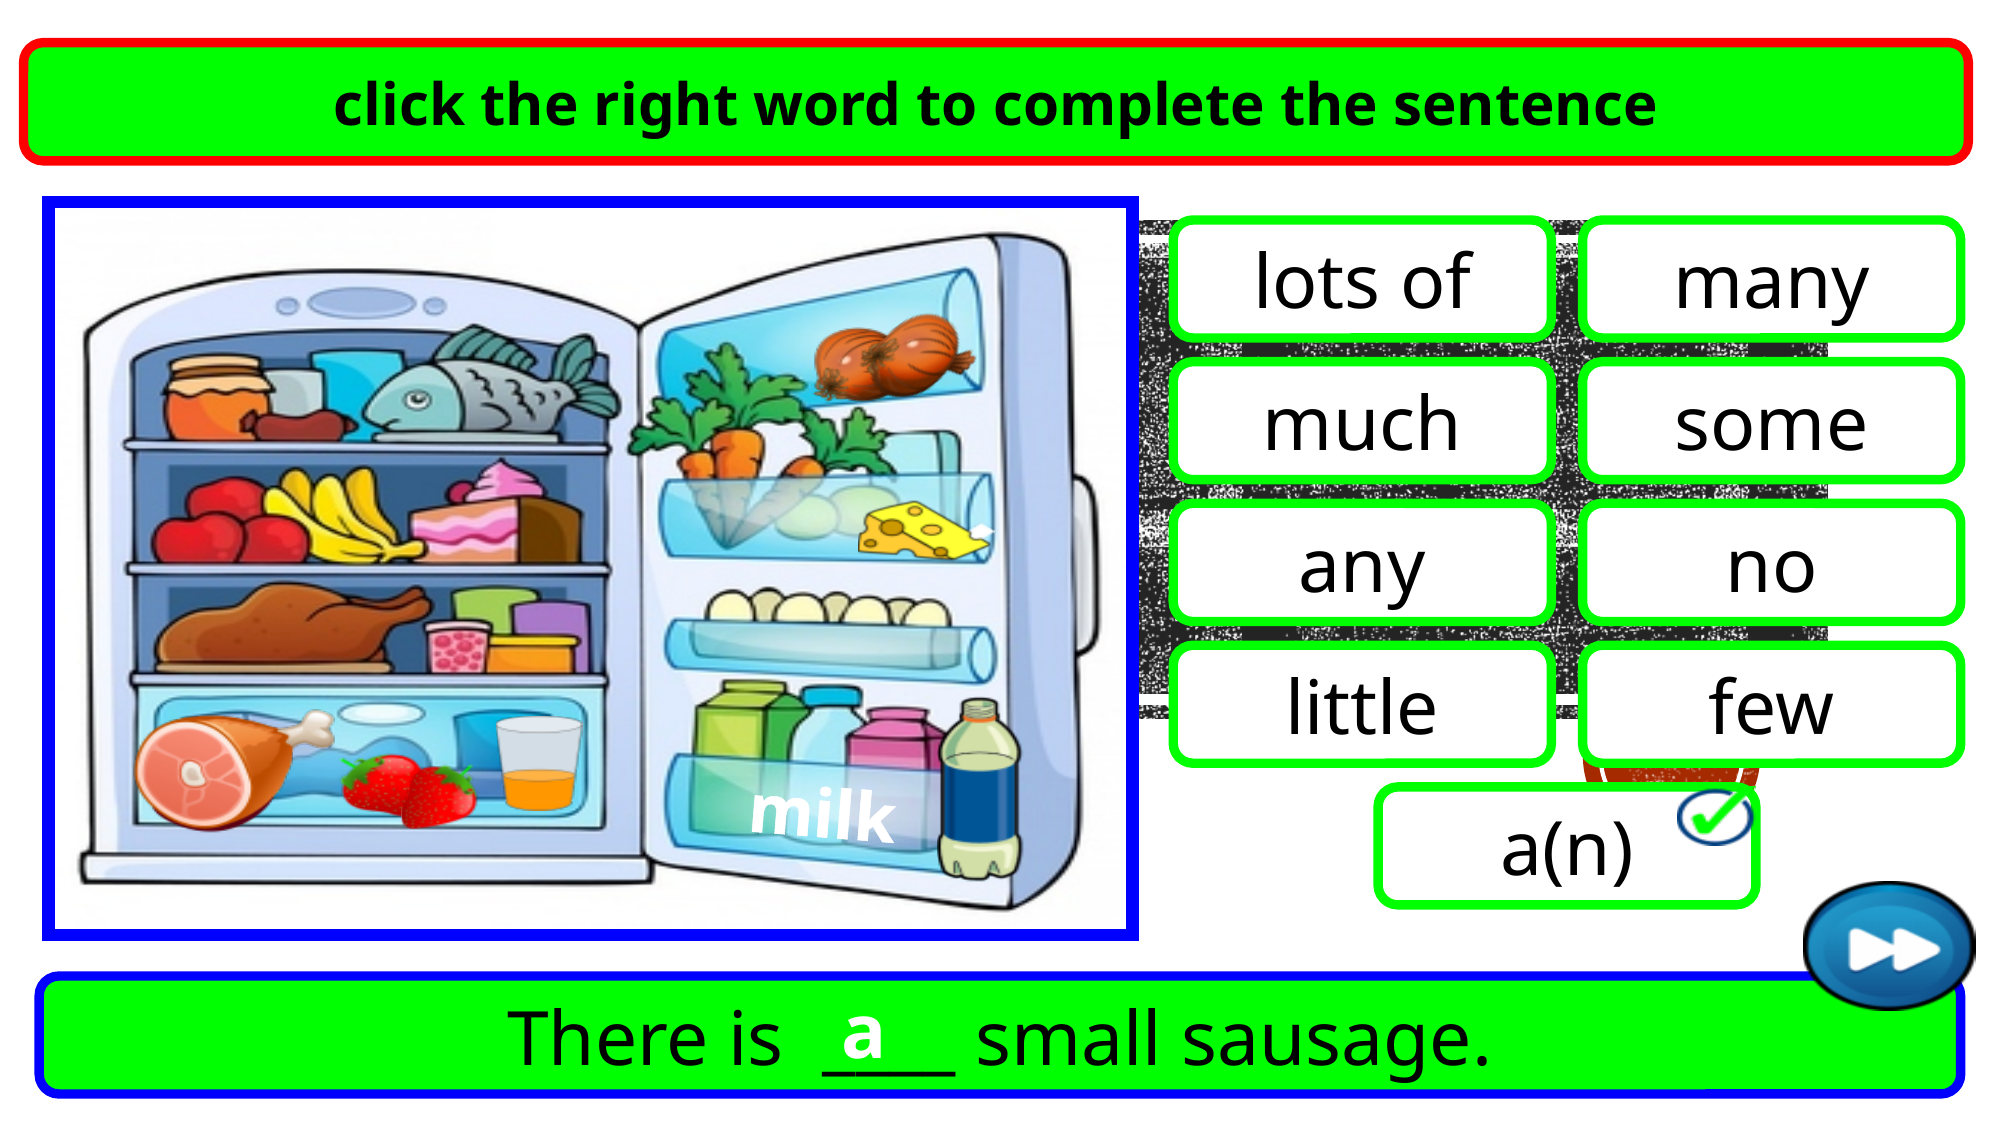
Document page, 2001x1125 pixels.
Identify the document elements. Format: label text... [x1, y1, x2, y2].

text_box no [1581, 502, 1962, 623]
text_box lots of [1172, 218, 1553, 340]
picture [1803, 881, 1976, 1011]
text_box There is ____ small sausage. [38, 974, 1962, 1096]
text_box some [1581, 360, 1962, 481]
text_box click the right word to complete the sentence [22, 41, 1970, 162]
text_box little [1172, 644, 1553, 765]
text_box a [826, 976, 953, 1081]
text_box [341, 754, 478, 826]
text_box many [1581, 218, 1962, 340]
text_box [814, 321, 966, 401]
picture [1677, 786, 1756, 846]
text_box a(n) [1377, 785, 1757, 906]
text_box any [1172, 502, 1553, 623]
picture [55, 208, 1126, 929]
text_box much [1172, 360, 1553, 481]
text_box few [1581, 644, 1962, 765]
